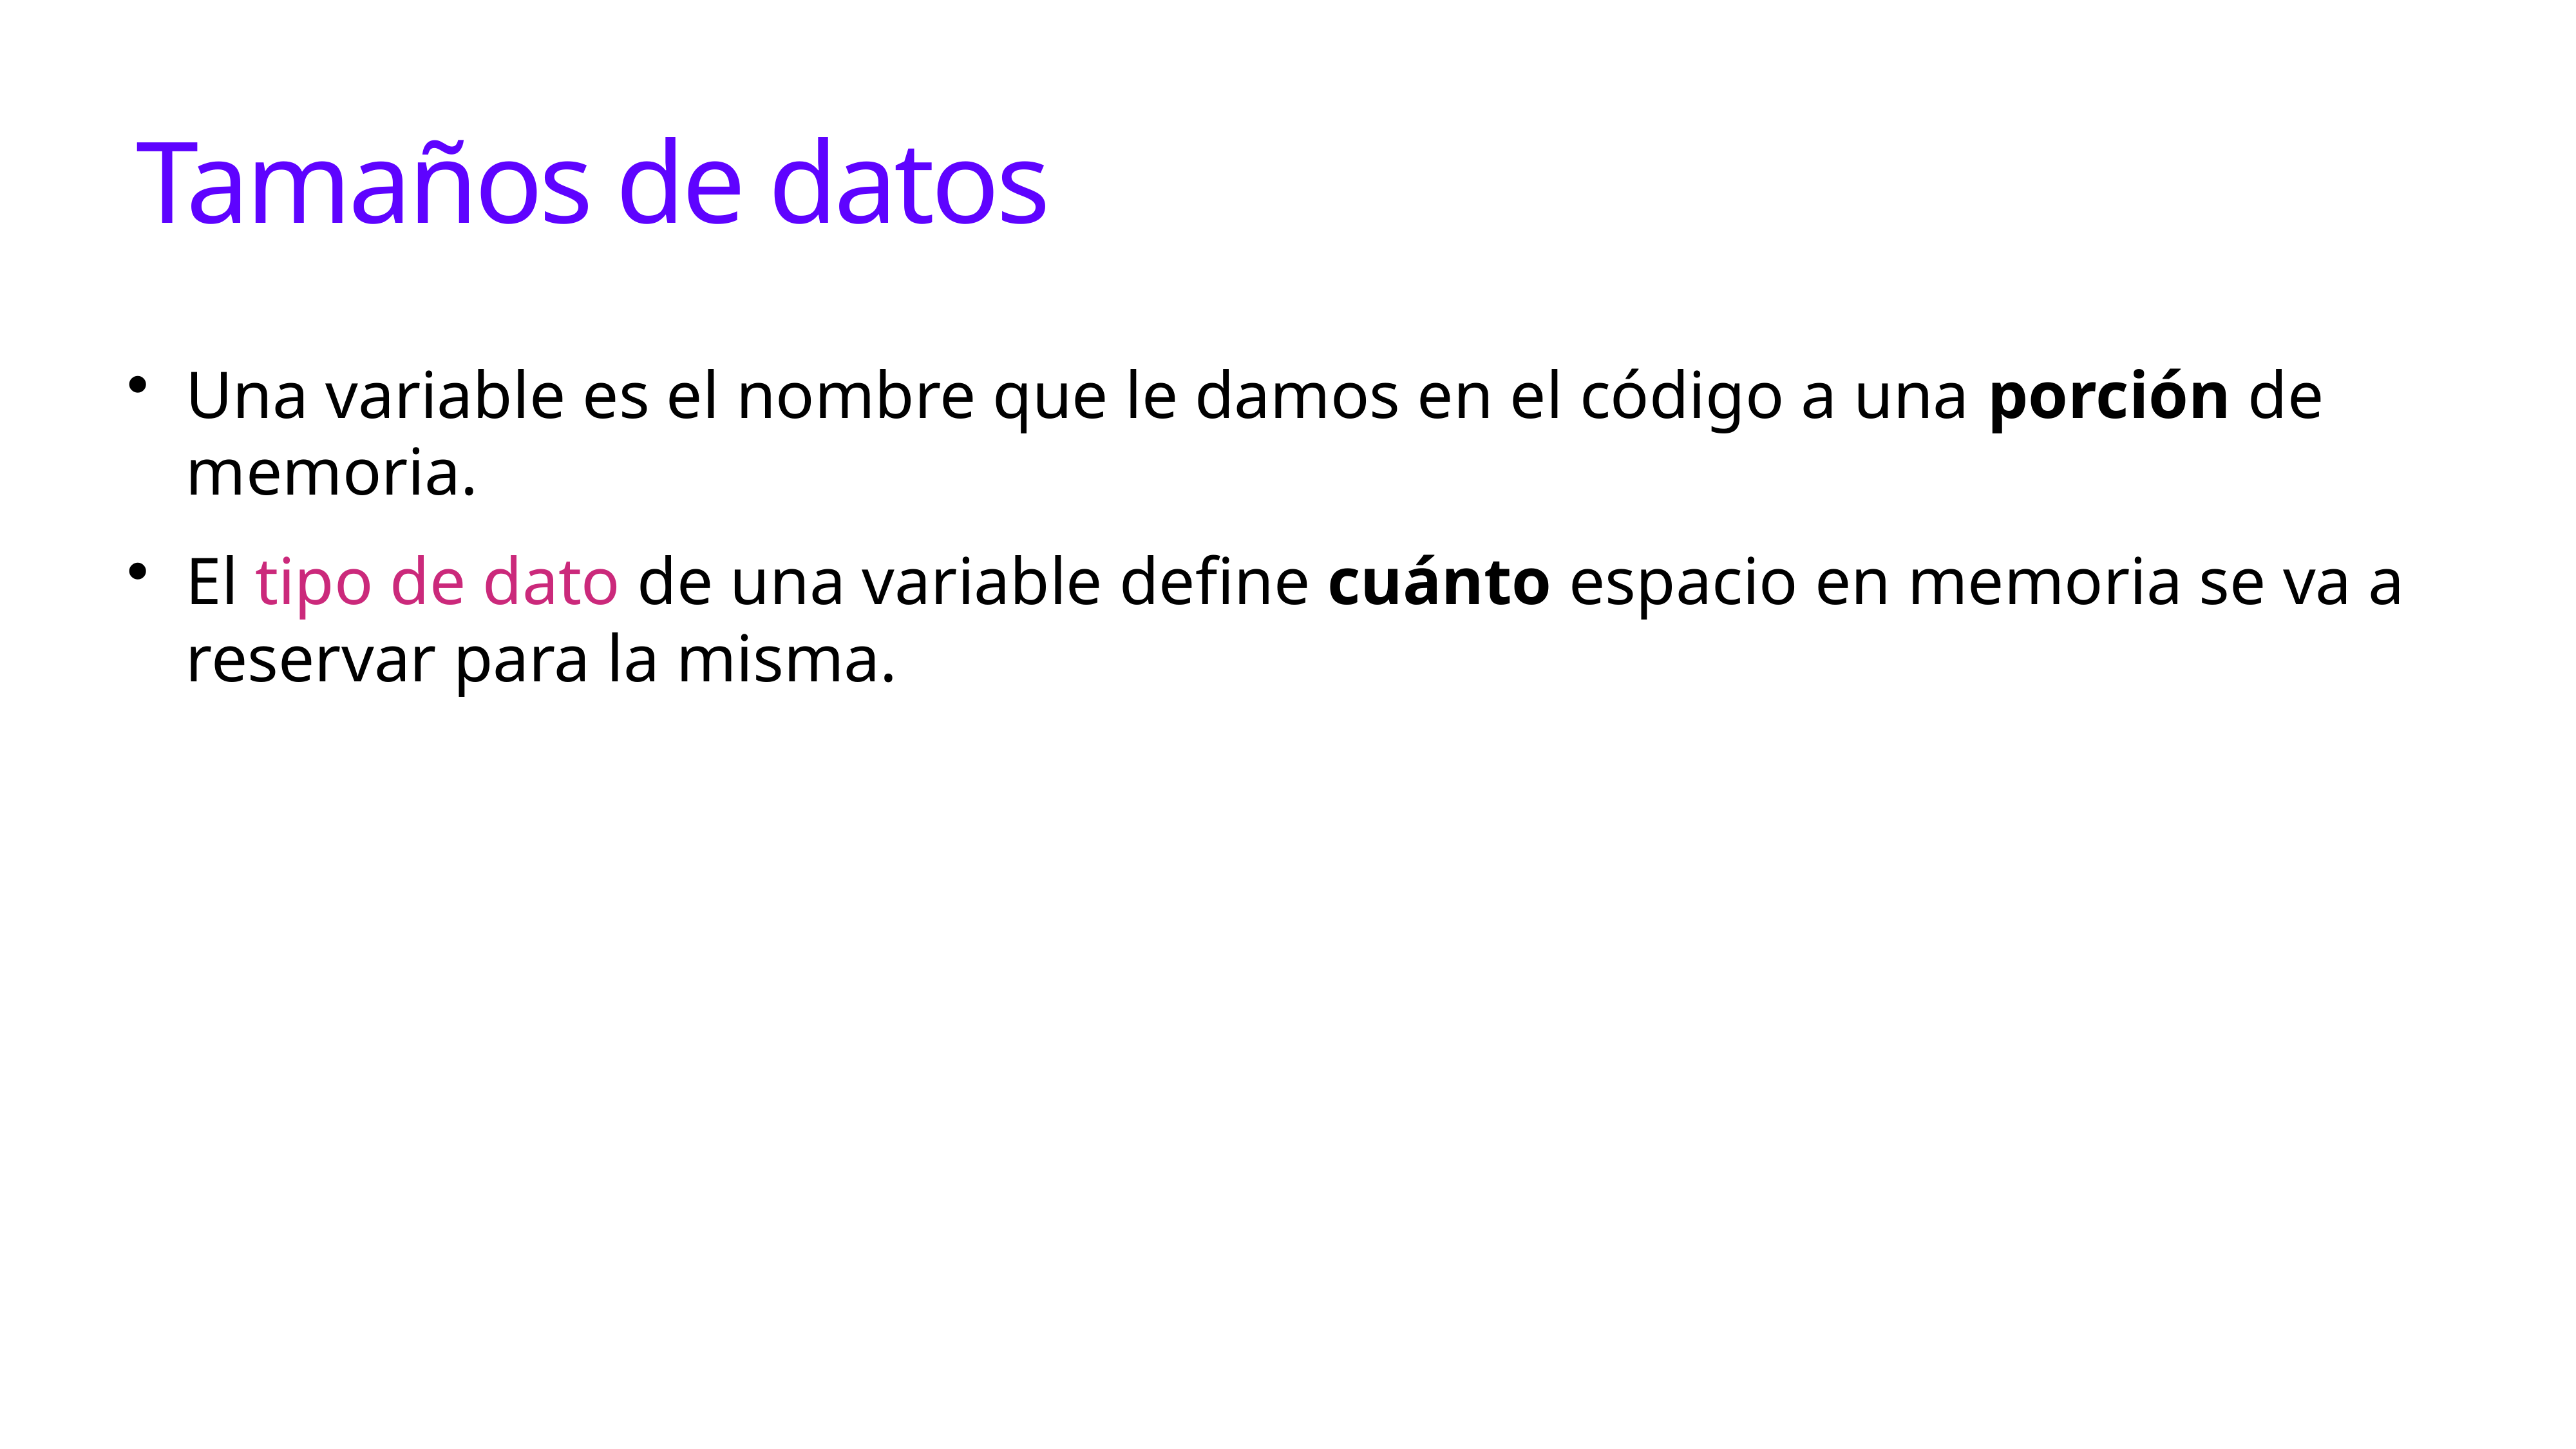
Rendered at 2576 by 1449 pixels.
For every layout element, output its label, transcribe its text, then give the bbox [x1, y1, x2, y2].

list Una variable es el nombre que le damos en el código a una porción de memoria. El tipo de dato de una variable define cuánto espacio en memoria se va a reservar para la misma. [121, 348, 2455, 1240]
text_box Tamaños de datos [0, 86, 1882, 251]
